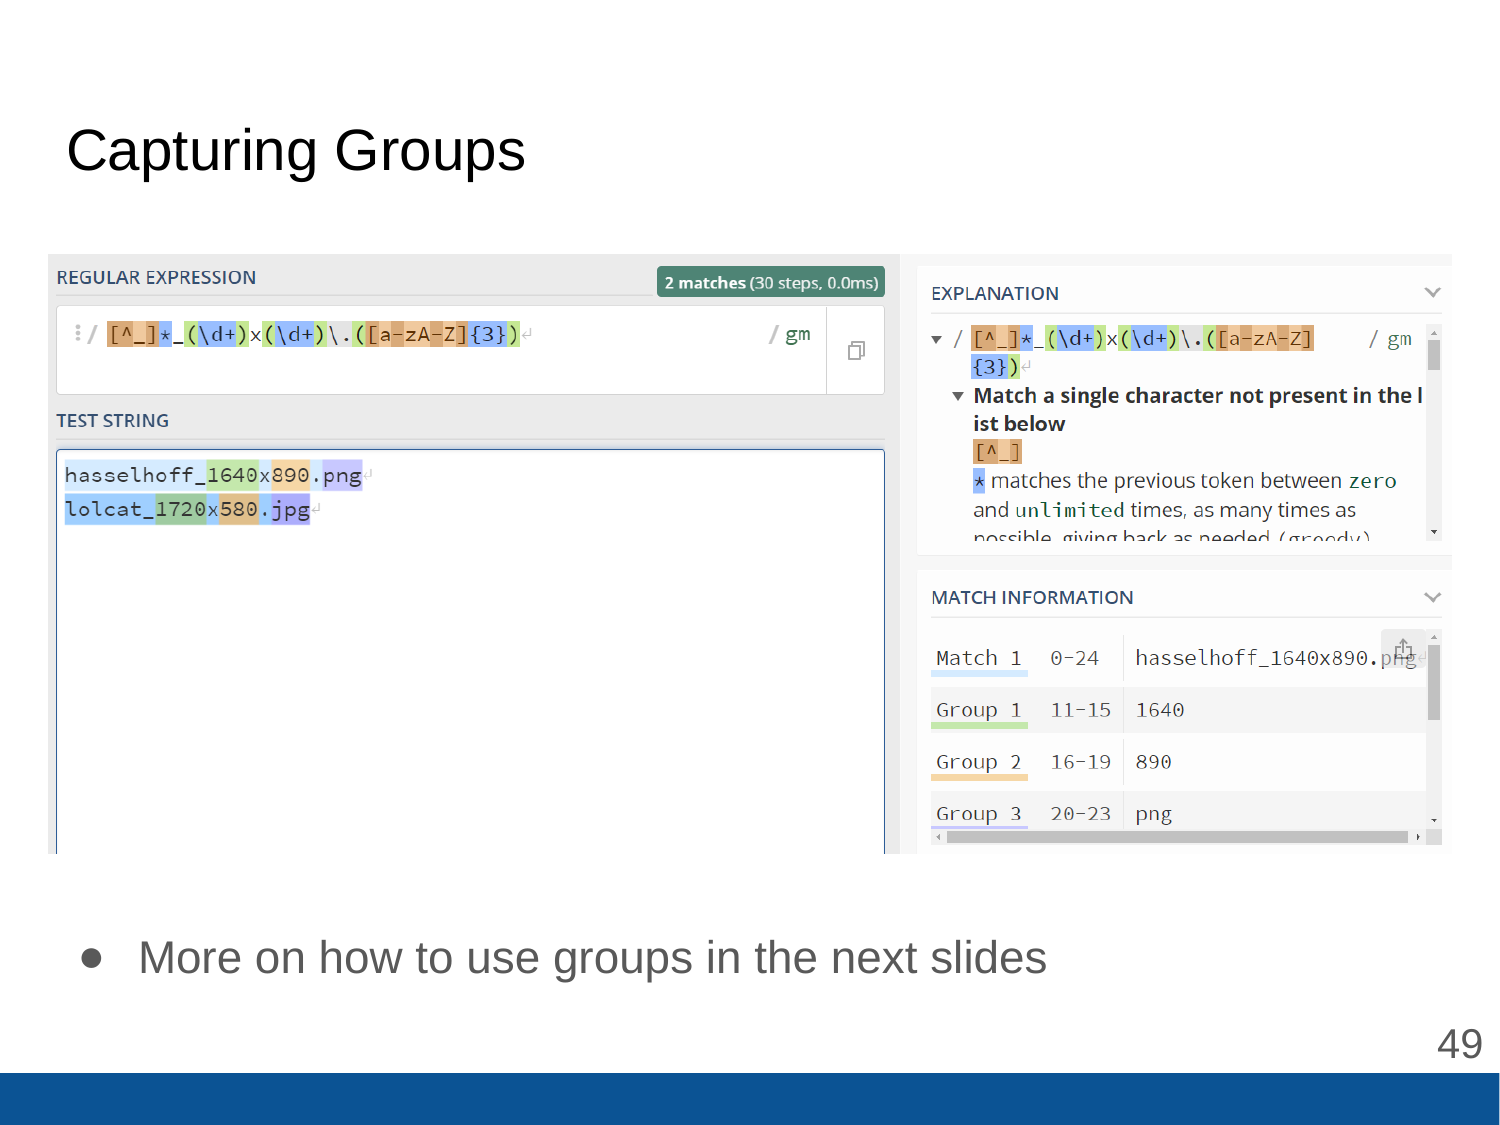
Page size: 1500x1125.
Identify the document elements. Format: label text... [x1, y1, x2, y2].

list More on how to use groups in the next slides [48, 904, 1446, 1125]
picture [47, 254, 1453, 854]
slide_number ‹#› [1446, 999, 1499, 1086]
title Capturing Groups [51, 97, 1449, 223]
